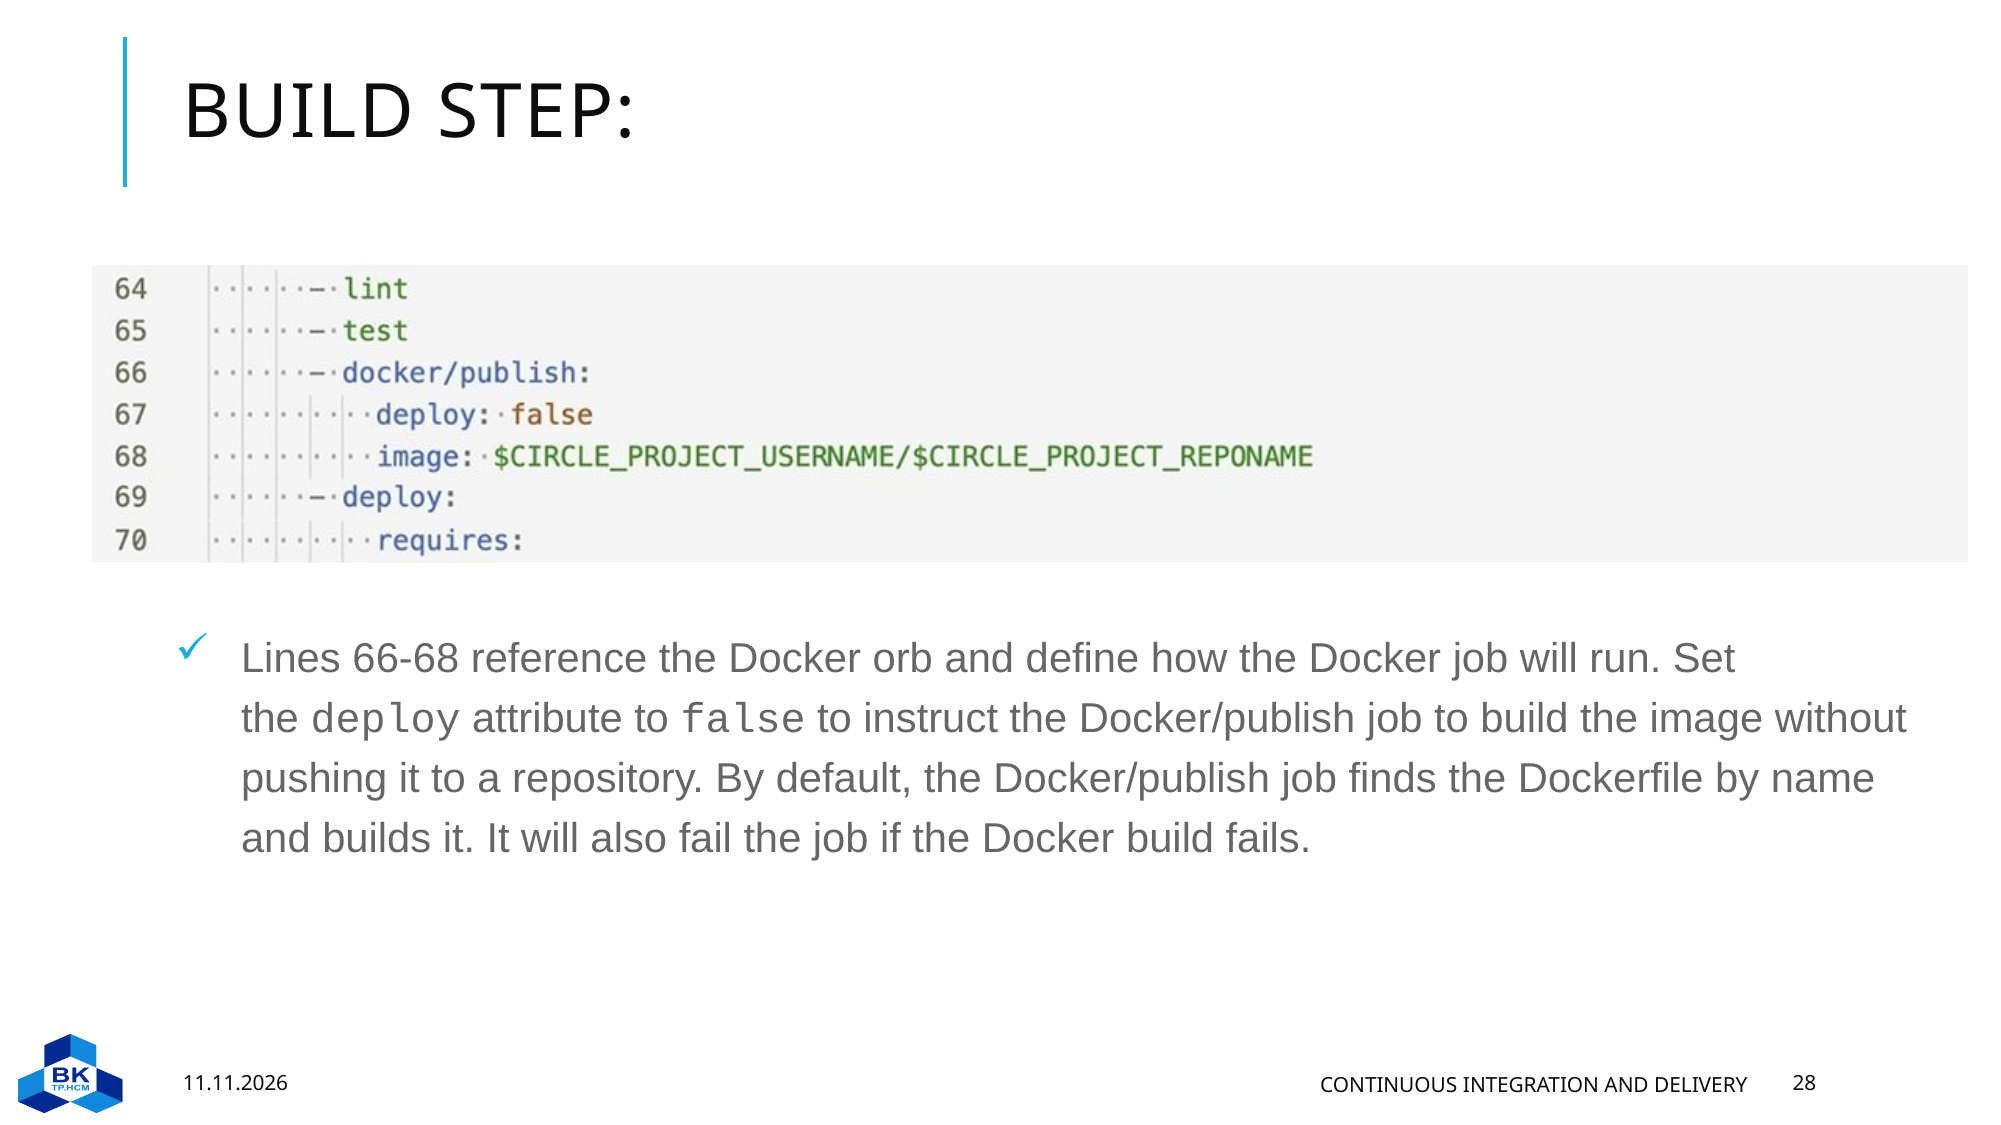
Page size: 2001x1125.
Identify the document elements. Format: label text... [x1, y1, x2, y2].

slide_number 28 [1777, 1061, 1938, 1107]
list Lines 66-68 reference the Docker orb and define how the Docker job will run. Set the deploy attribute to false to instruct the Docker/publish job to build the image without pushing it to a repository. By default, the Docker/publish job finds the Dockerfile by name and builds it. It will also fail the job if the Docker build fails. [168, 612, 1938, 1035]
picture [0, 1027, 143, 1125]
title Build steP: [168, 15, 1938, 216]
picture [92, 265, 1968, 563]
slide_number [168, 1061, 522, 1107]
footer Continuous Integration and Delivery [794, 1061, 1763, 1107]
